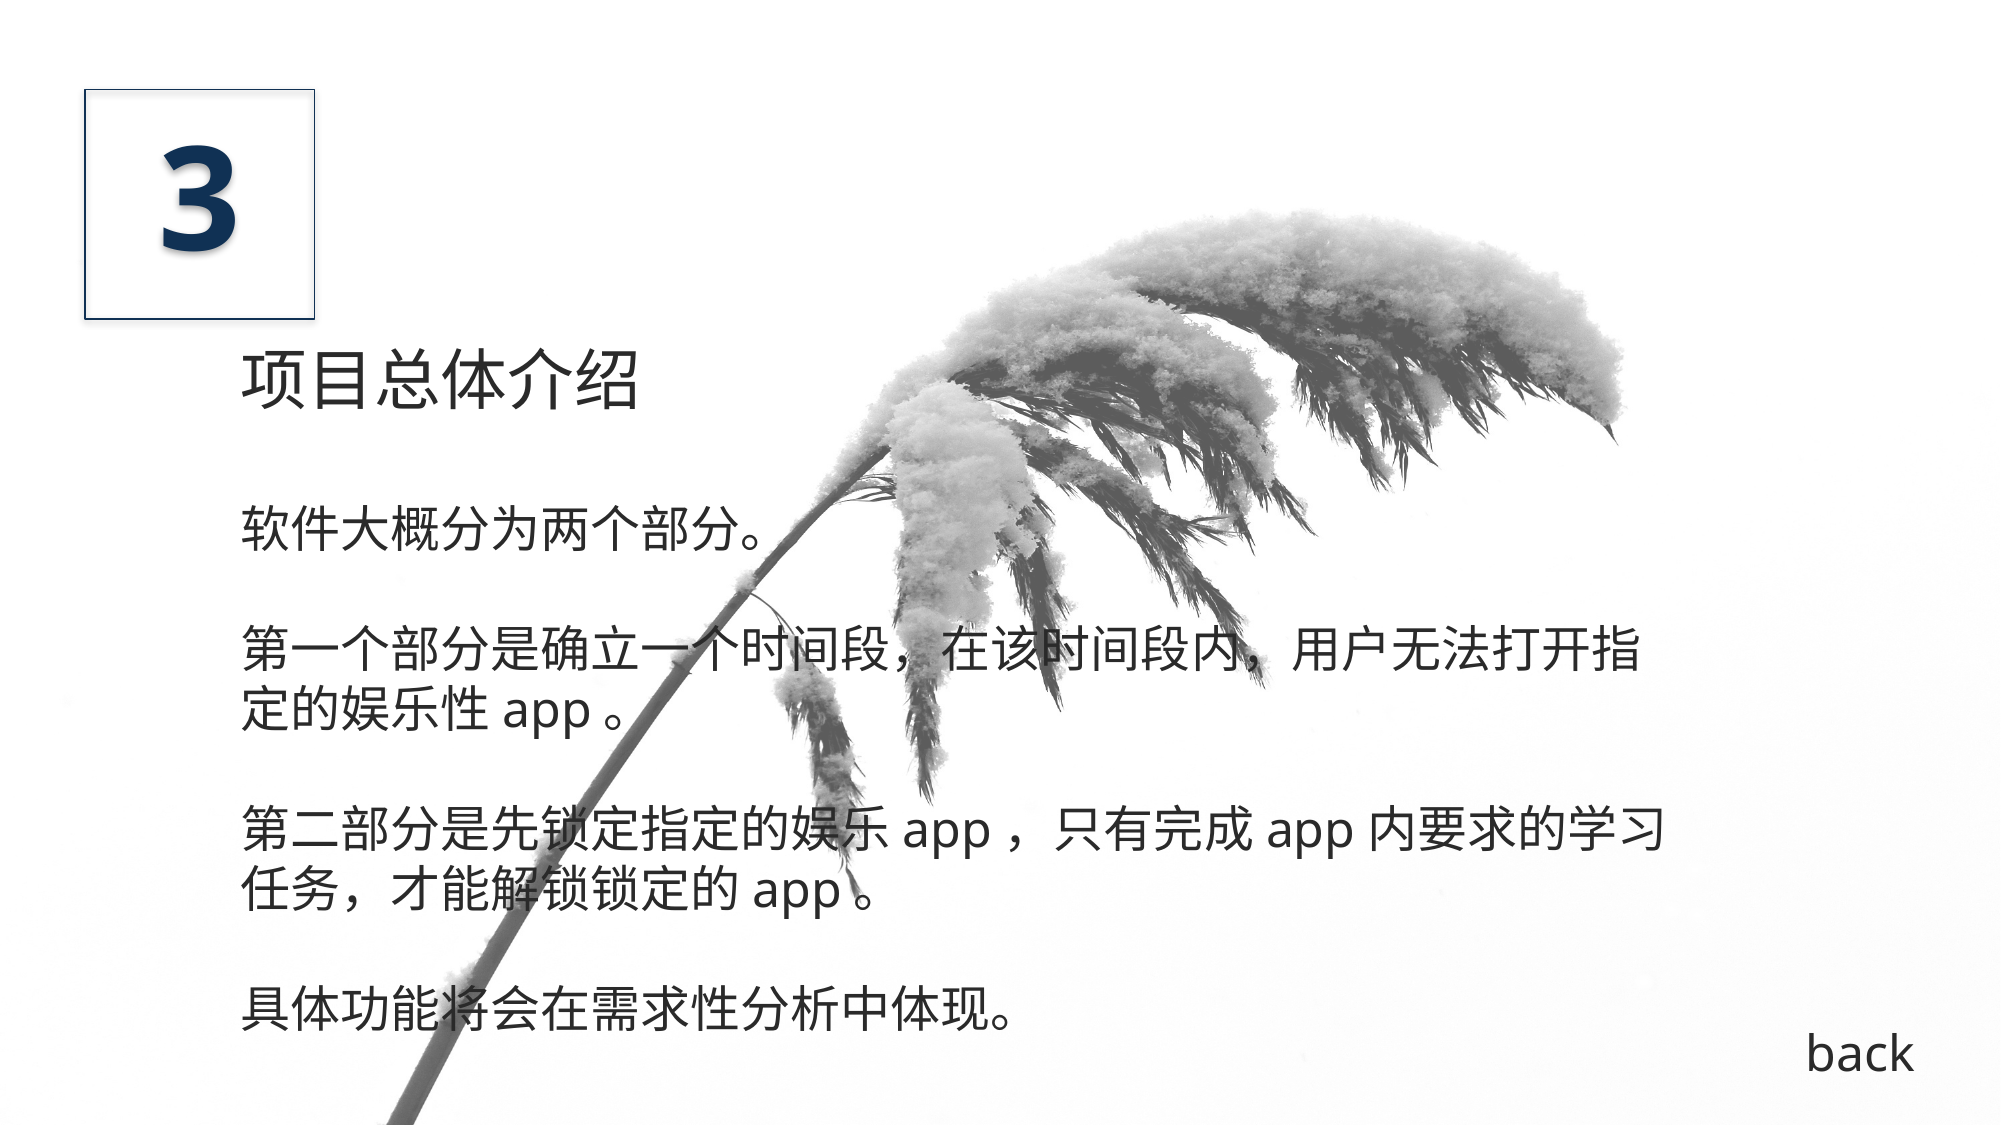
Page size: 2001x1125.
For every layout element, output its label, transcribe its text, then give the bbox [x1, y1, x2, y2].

text_box 3 [84, 89, 315, 320]
text_box 项目总体介绍 软件大概分为两个部分。 第一个部分是确立一个时间段，在该时间段内，用户无法打开指定的娱乐性app。 第二部分是先锁定指定的娱乐app，只有完成app内要求的学习任务，才能解锁锁定的app。 具体功能将会在需求性分析中体现。 [225, 330, 1701, 1046]
text_box back [1790, 1013, 2001, 1089]
